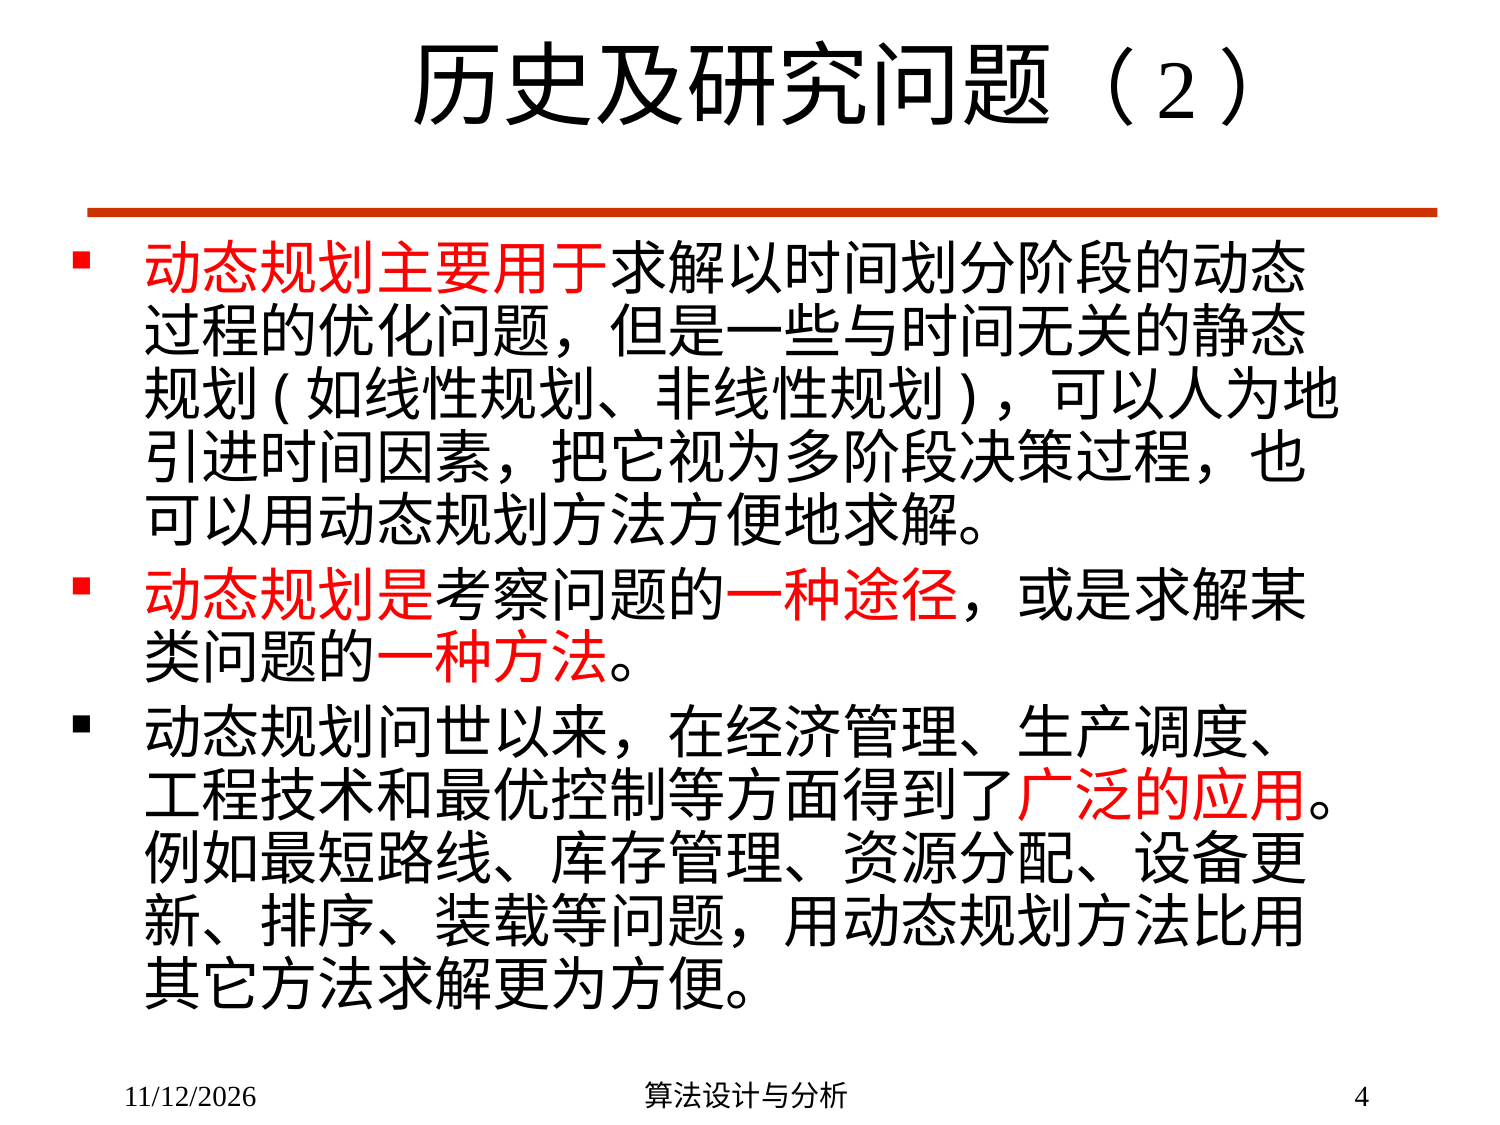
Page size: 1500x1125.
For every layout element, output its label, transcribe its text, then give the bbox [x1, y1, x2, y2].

text_box 4/29/2020 [109, 1095, 422, 1120]
title 历史及研究问题（2） [212, 18, 1500, 145]
text_box 算法设计与分析 [509, 1095, 985, 1120]
list 动态规划主要用于求解以时间划分阶段的动态过程的优化问题，但是一些与时间无关的静态规划(如线性规划、非线性规划)，可以人为地引进时间因素，把它视为多阶段决策过程，也可以用动态规划方法方便地求解。 动态规划是考察问题的一种途径，或是求解某类问题的一种方法。 动态规划问世以来，在经济管理、生产调度、工程技术和最优控制等方面得到了广泛的应用。例如最短路线、库存管理、资源分配、设备更新、排序、装载等问题，用动态规划方法比用其它方法求解更为方便。 [52, 231, 1377, 1095]
text_box 4 [1071, 1044, 1385, 1120]
